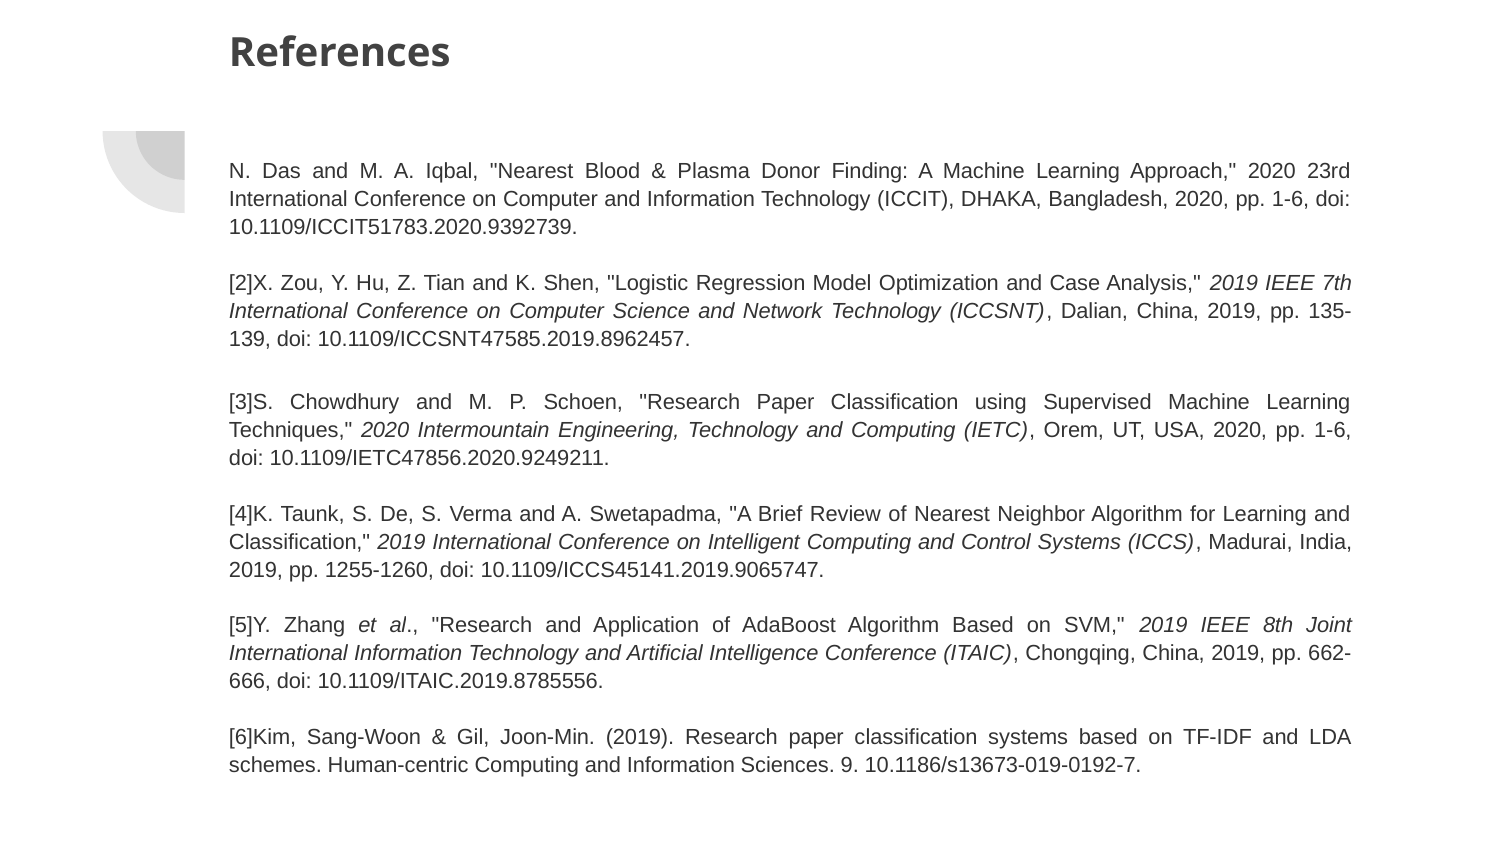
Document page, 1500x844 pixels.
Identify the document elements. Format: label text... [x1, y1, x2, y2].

list N. Das and M. A. Iqbal, "Nearest Blood & Plasma Donor Finding: A Machine Learning Approach," 2020 23rd International Conference on Computer and Information Technology (ICCIT), DHAKA, Bangladesh, 2020, pp. 1-6, doi: 10.1109/ICCIT51783.2020.9392739. [2]X. Zou, Y. Hu, Z. Tian and K. Shen, "Logistic Regression Model Optimization and Case Analysis," 2019 IEEE 7th International Conference on Computer Science and Network Technology (ICCSNT), Dalian, China, 2019, pp. 135-139, doi: 10.1109/ICCSNT47585.2019.8962457. [3]S. Chowdhury and M. P. Schoen, "Research Paper Classification using Supervised Machine Learning Techniques," 2020 Intermountain Engineering, Technology and Computing (IETC), Orem, UT, USA, 2020, pp. 1-6, doi: 10.1109/IETC47856.2020.9249211. [4]K. Taunk, S. De, S. Verma and A. Swetapadma, "A Brief Review of Nearest Neighbor Algorithm for Learning and Classification," 2019 International Conference on Intelligent Computing and Control Systems (ICCS), Madurai, India, 2019, pp. 1255-1260, doi: 10.1109/ICCS45141.2019.9065747. [5]Y. Zhang et al., "Research and Application of AdaBoost Algorithm Based on SVM," 2019 IEEE 8th Joint International Information Technology and Artificial Intelligence Conference (ITAIC), Chongqing, China, 2019, pp. 662-666, doi: 10.1109/ITAIC.2019.8785556. [6]Kim, Sang-Woon & Gil, Joon-Min. (2019). Research paper classification systems based on TF-IDF and LDA schemes. Human-centric Computing and Information Sciences. 9. 10.1186/s13673-019-0192-7. [213, 140, 1368, 798]
title References [213, 7, 1368, 94]
